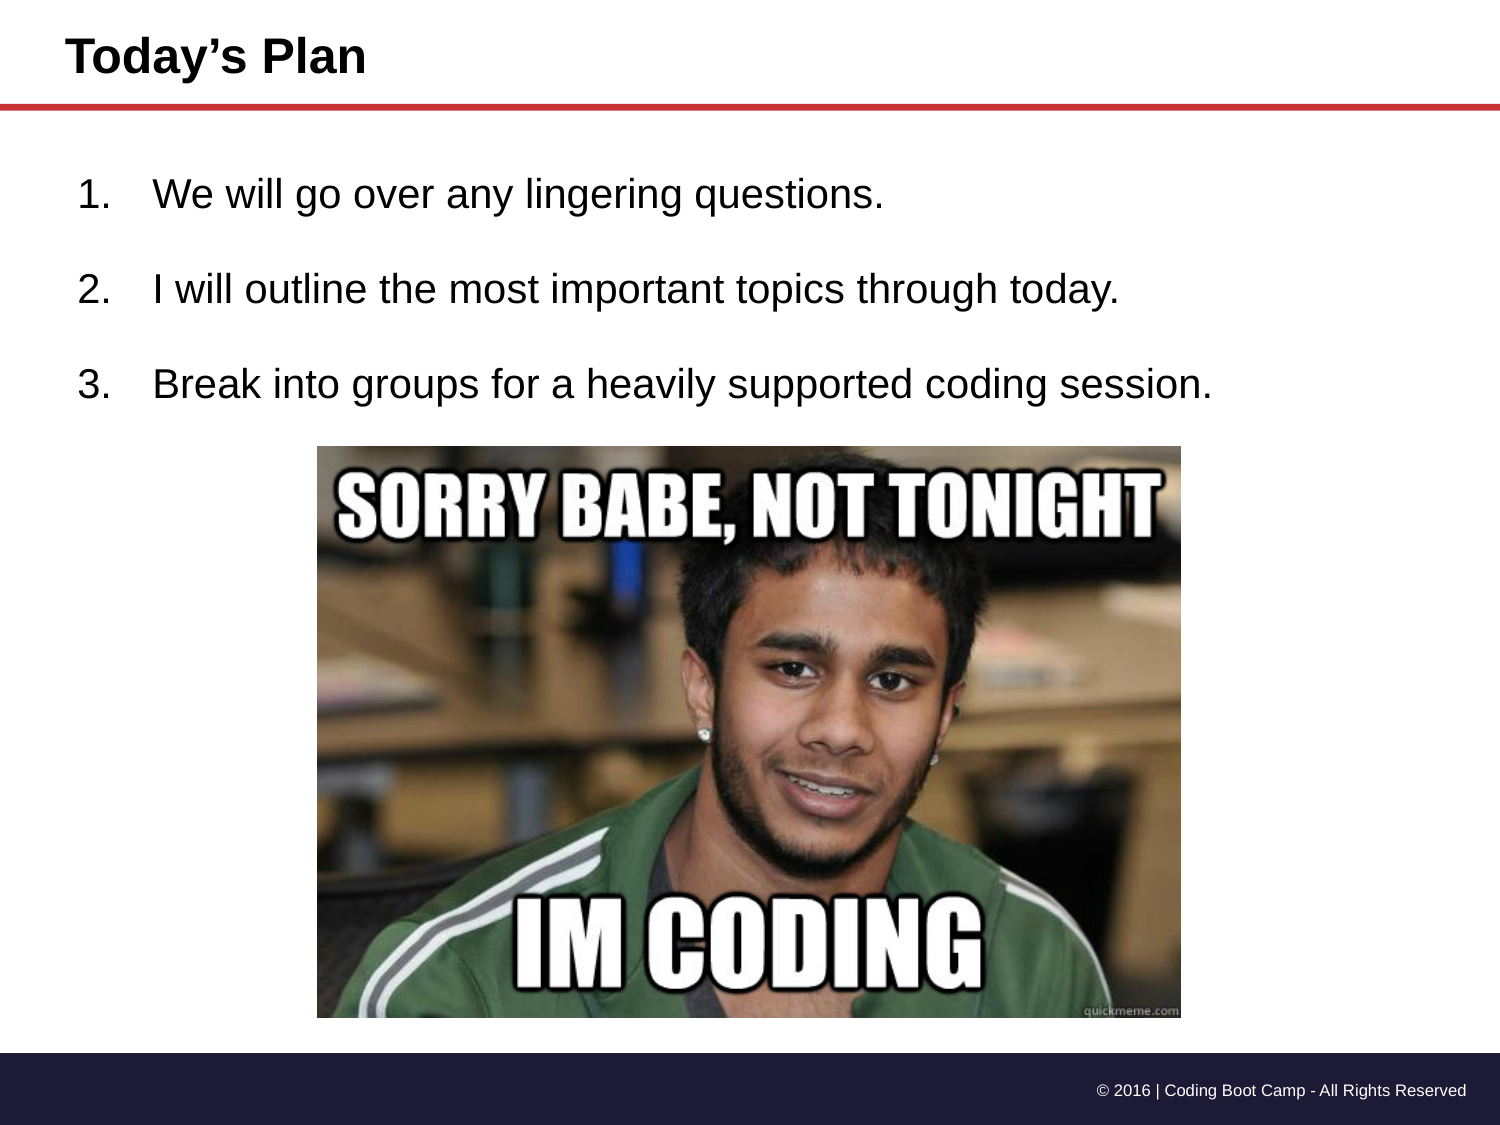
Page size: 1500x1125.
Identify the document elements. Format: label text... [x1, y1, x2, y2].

text_box We will go over any lingering questions. I will outline the most important topics through today. Break into groups for a heavily supported coding session. [24, 114, 1482, 1088]
text_box Today’s Plan [50, 16, 1188, 91]
picture [317, 445, 1181, 1019]
